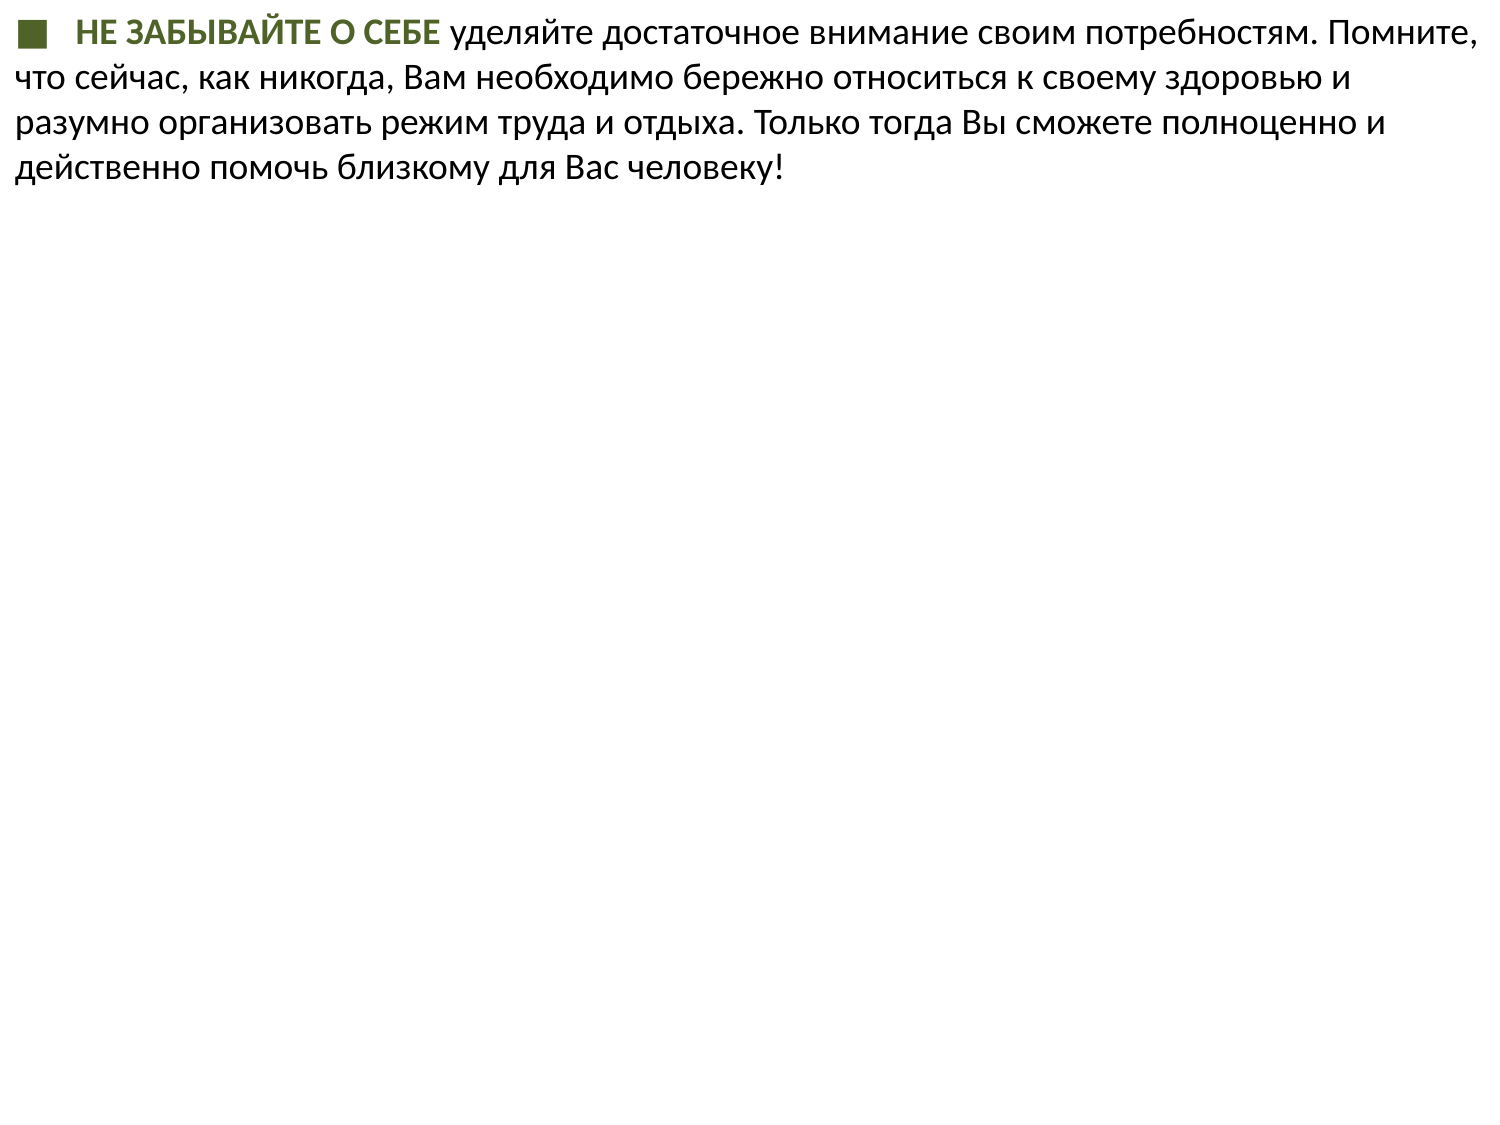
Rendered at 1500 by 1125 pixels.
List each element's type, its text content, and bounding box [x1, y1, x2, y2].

text_box ■ НЕ ЗАБЫВАЙТЕ О СЕБЕ уделяйте достаточное внимание своим потребностям. Помните, что сейчас, как никогда, Вам необходимо бережно относиться к своему здоровью и разумно организовать режим труда и отдыха. Только тогда Вы сможете полноценно и действенно помочь близкому для Вас человеку! [0, 0, 1500, 195]
